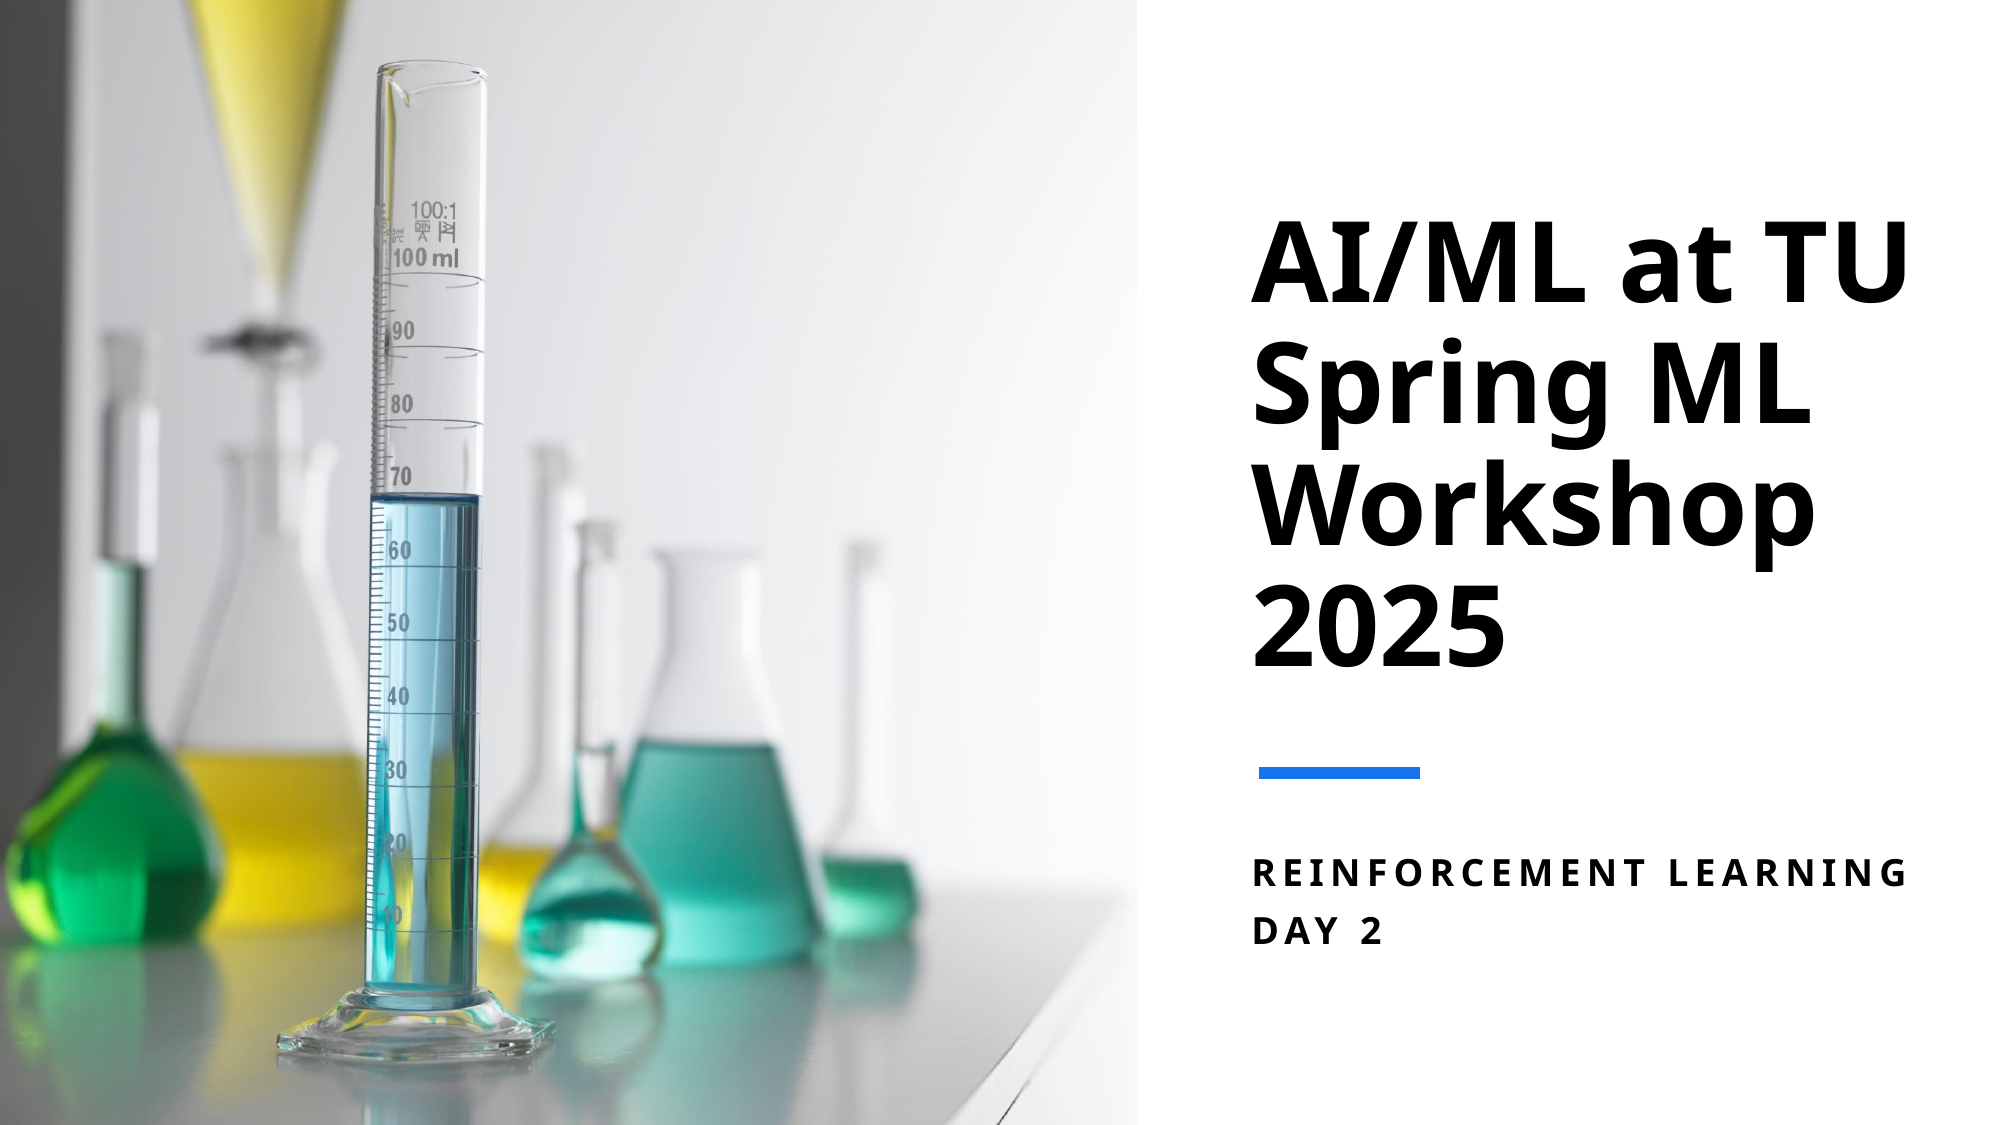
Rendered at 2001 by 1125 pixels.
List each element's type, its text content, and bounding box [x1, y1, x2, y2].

text_box [1137, 0, 2000, 1125]
title AI/ML at TU Spring ML Workshop 2025 [1236, 169, 1944, 699]
picture [0, 0, 1137, 1125]
subtitle Reinforcement Learning Day 2 [1236, 827, 1943, 1021]
